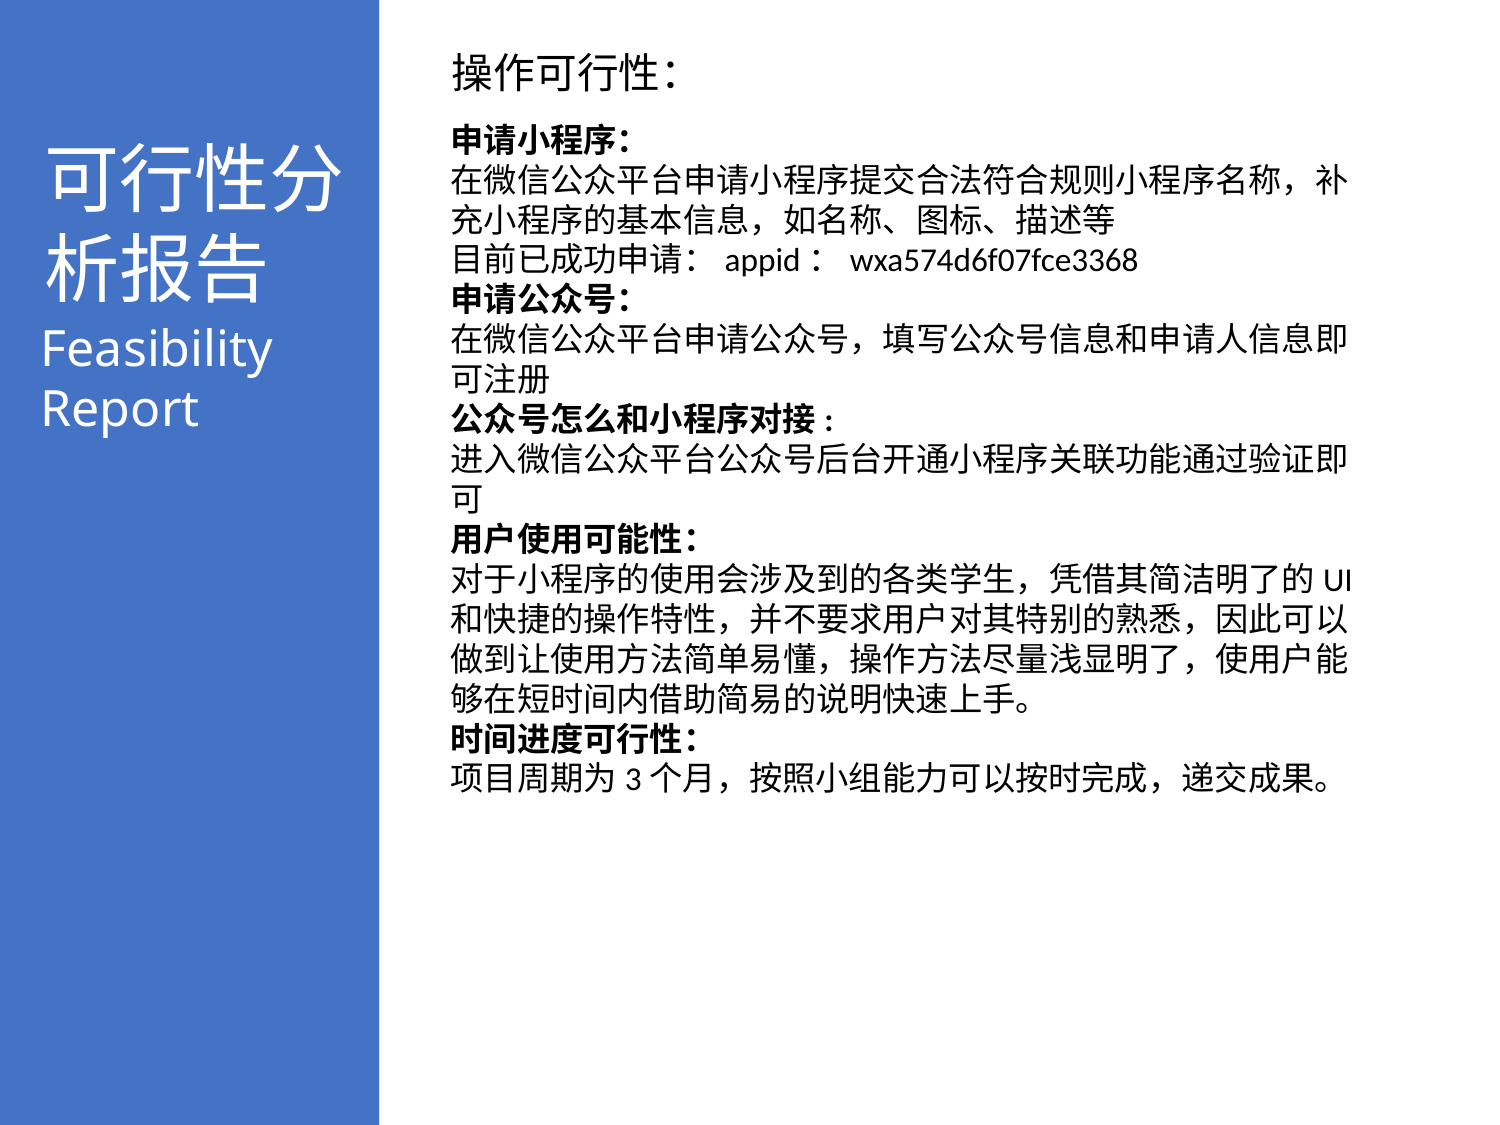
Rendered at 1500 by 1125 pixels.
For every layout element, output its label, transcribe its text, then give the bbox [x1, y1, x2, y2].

text_box 操作可行性： [437, 39, 718, 104]
text_box 申请小程序： 在微信公众平台申请小程序提交合法符合规则小程序名称，补充小程序的基本信息，如名称、图标、描述等 目前已成功申请：appid：wxa574d6f07fce3368 申请公众号： 在微信公众平台申请公众号，填写公众号信息和申请人信息即可注册 公众号怎么和小程序对接: 进入微信公众平台公众号后台开通小程序关联功能通过验证即可 用户使用可能性： 对于小程序的使用会涉及到的各类学生，凭借其简洁明了的UI 和快捷的操作特性，并不要求用户对其特别的熟悉，因此可以做到让使用方法简单易懂，操作方法尽量浅显明了，使用户能够在短时间内借助简易的说明快速上手。 时间进度可行性： 项目周期为3个月，按照小组能力可以按时完成，递交成果。 [435, 111, 1382, 805]
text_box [0, 0, 380, 1125]
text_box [519, 227, 1308, 408]
